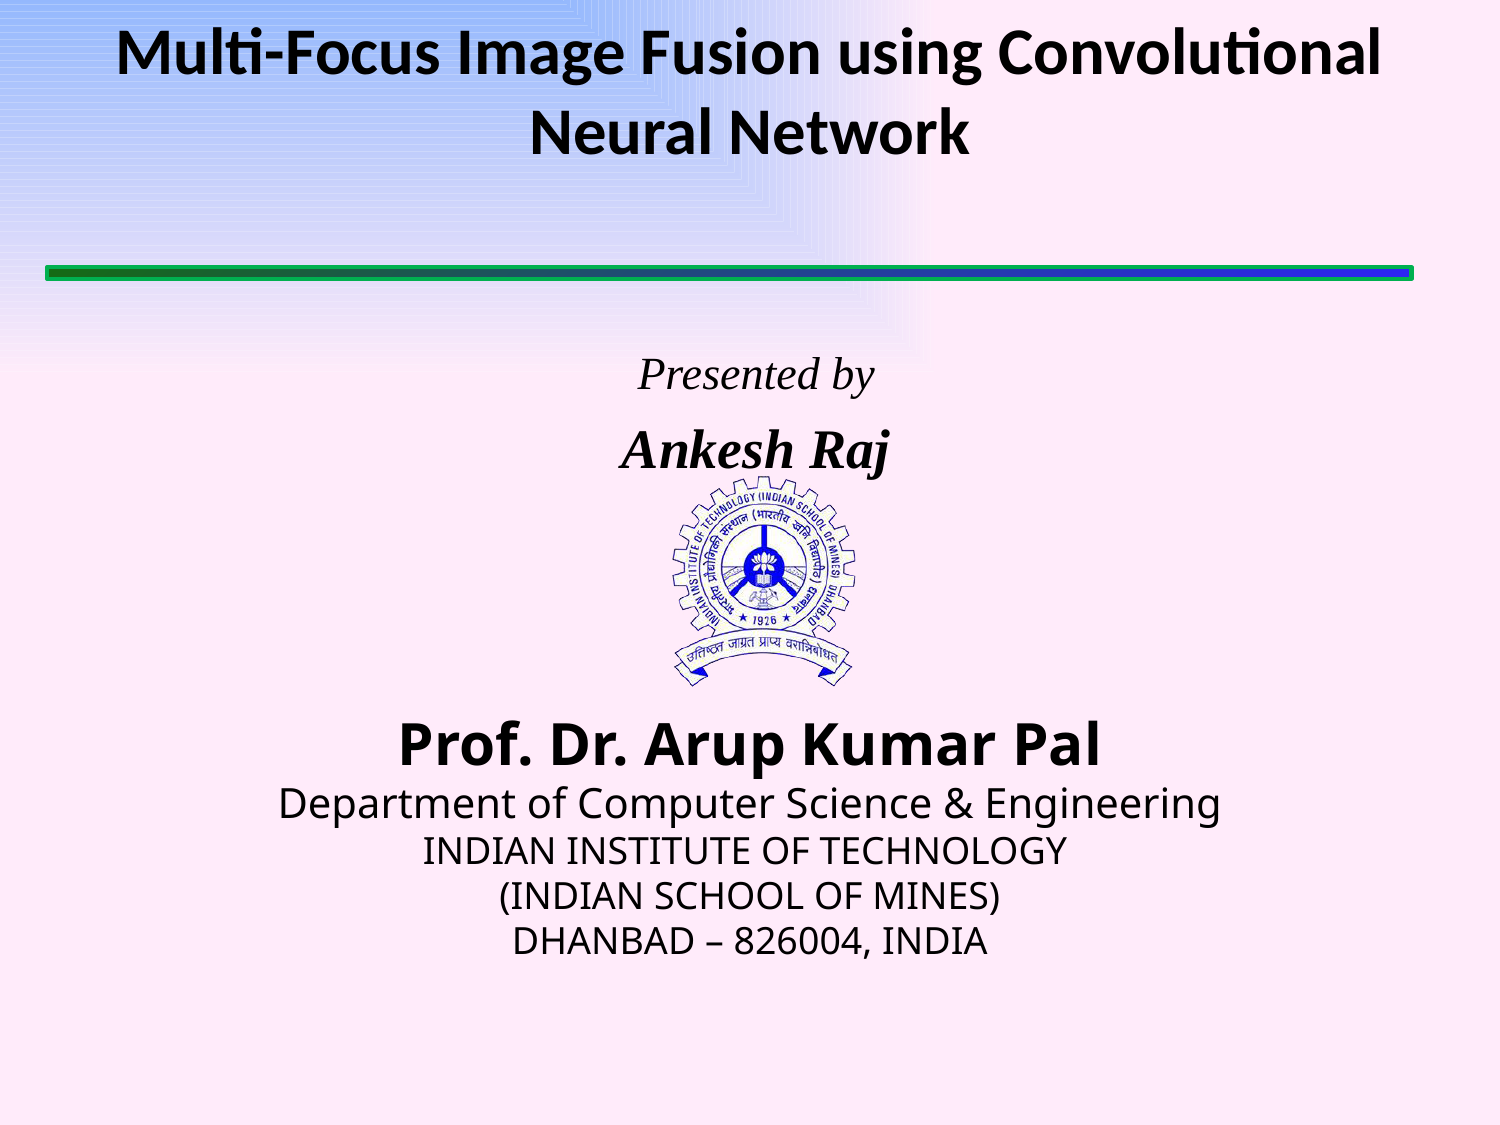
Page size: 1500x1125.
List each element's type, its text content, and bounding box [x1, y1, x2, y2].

text_box Multi-Focus Image Fusion using Convolutional Neural Network [0, 0, 1500, 175]
picture [649, 474, 875, 688]
text_box [45, 265, 1414, 281]
text_box Presented by Ankesh Raj [274, 324, 1238, 488]
text_box Prof. Dr. Arup Kumar Pal Department of Computer Science & Engineering INDIAN INSTITUTE OF TECHNOLOGY (INDIAN SCHOOL OF MINES) DHANBAD – 826004, INDIA [0, 699, 1500, 1110]
